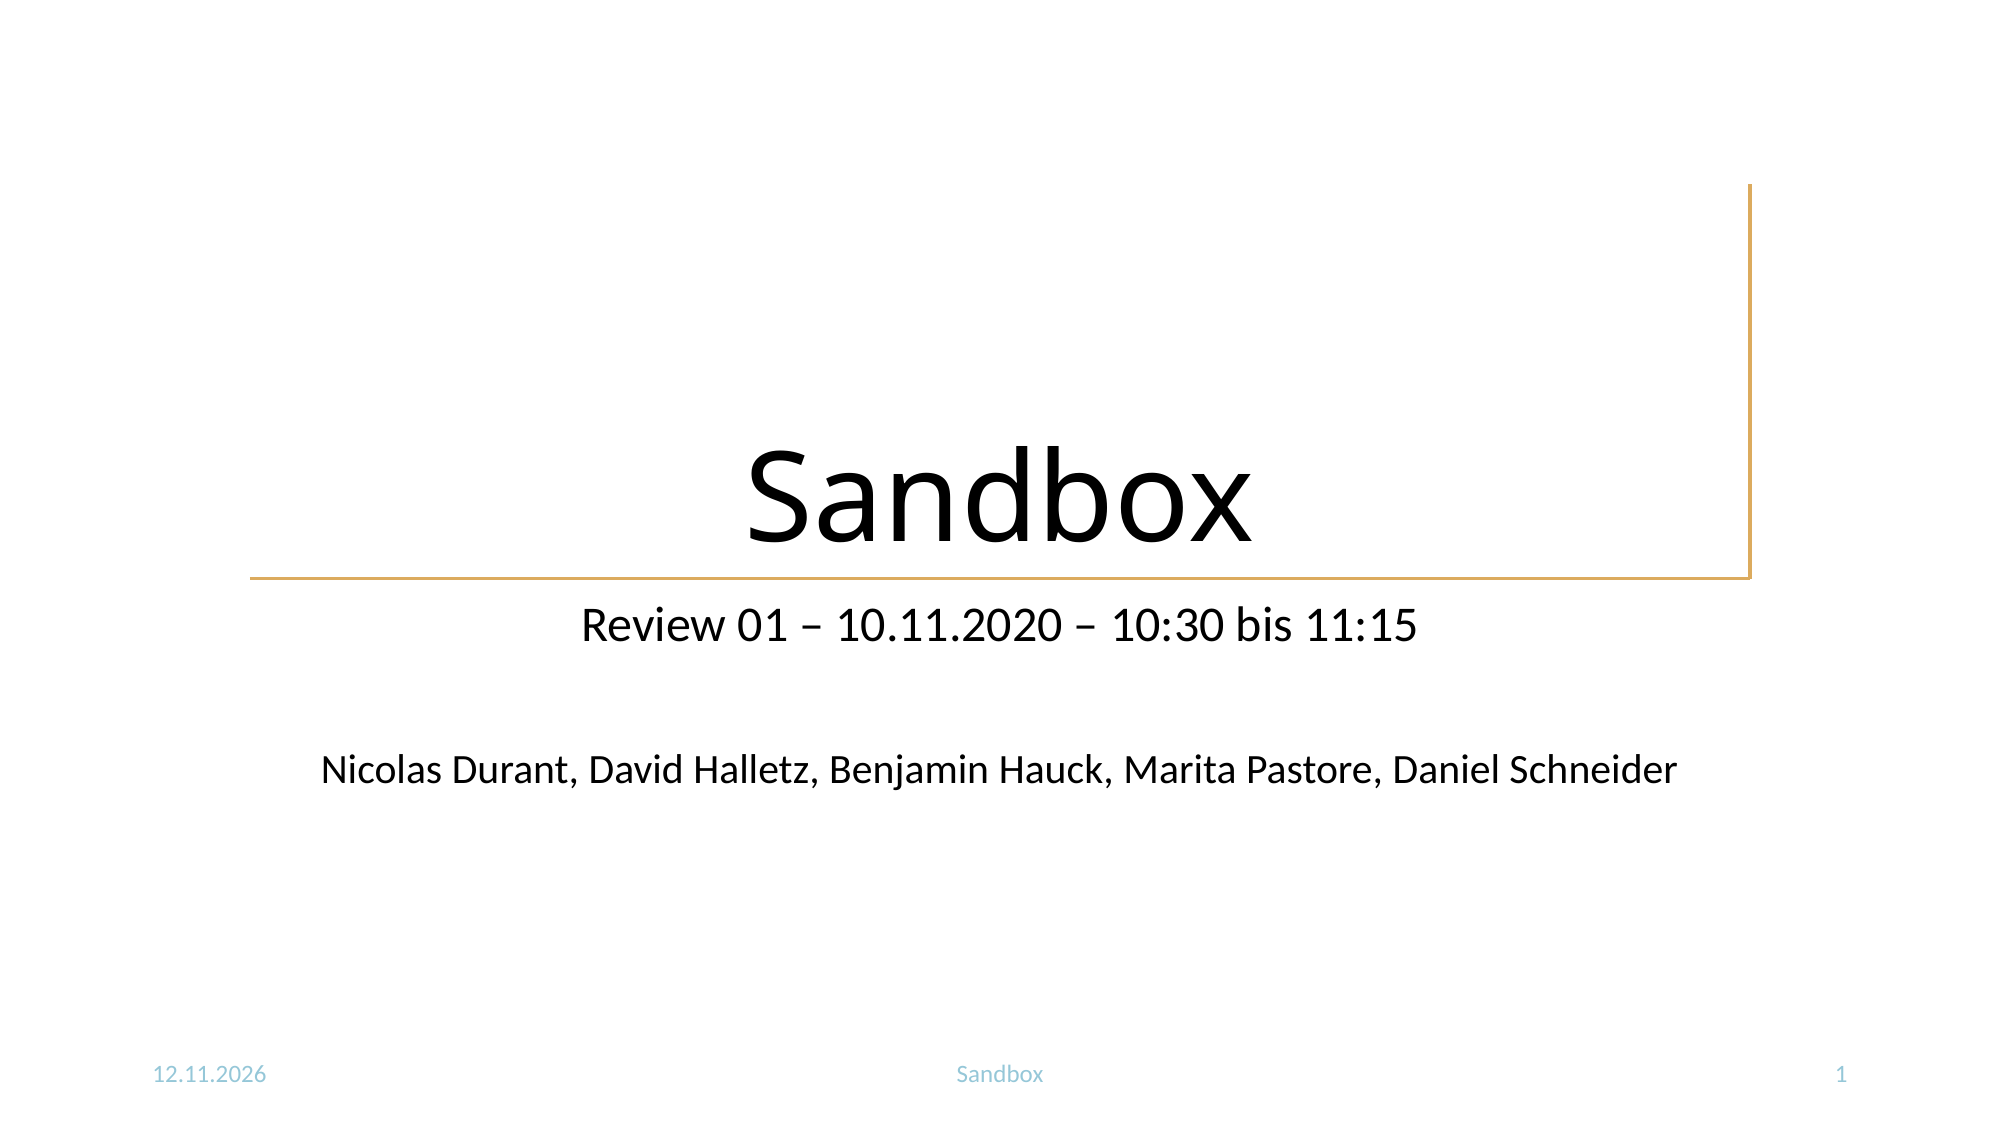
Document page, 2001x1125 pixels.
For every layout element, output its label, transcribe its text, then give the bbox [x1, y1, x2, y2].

slide_number 1 [1412, 1042, 1863, 1103]
subtitle Review 01 – 10.11.2020 – 10:30 bis 11:15 Nicolas Durant, David Halletz, Benjamin Hauck, Marita Pastore, Daniel Schneider [249, 590, 1750, 863]
footer Sandbox [662, 1042, 1338, 1103]
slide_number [137, 1042, 588, 1103]
title Sandbox [249, 184, 1750, 576]
